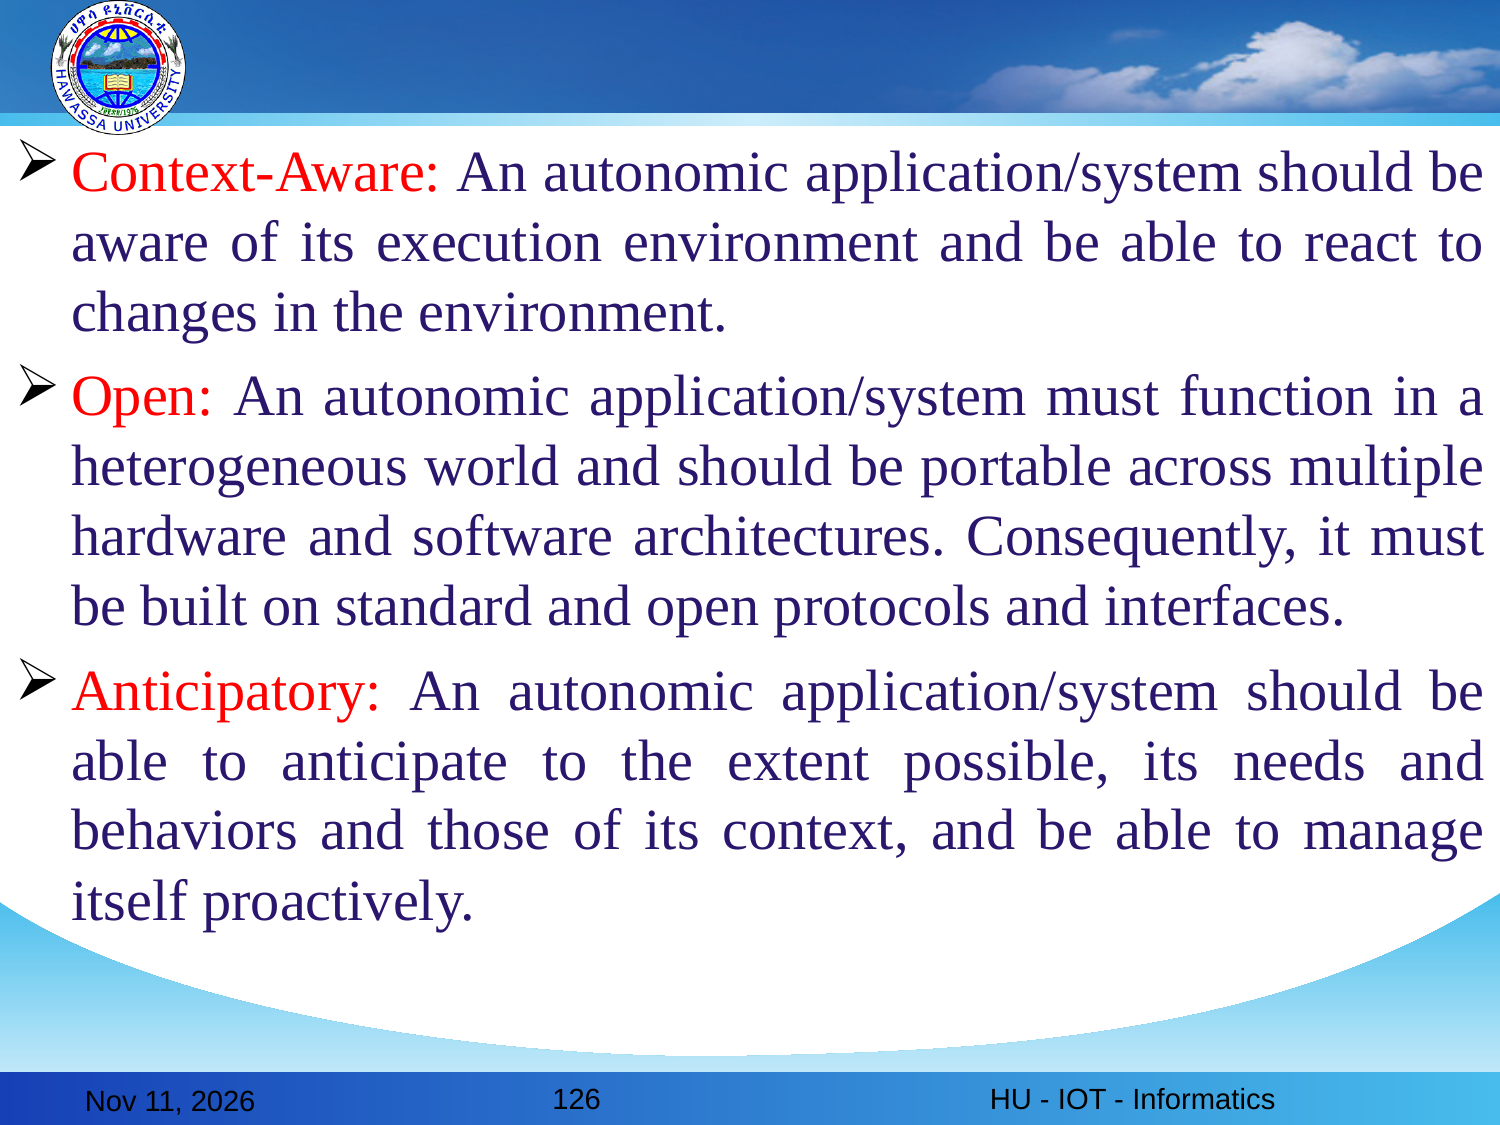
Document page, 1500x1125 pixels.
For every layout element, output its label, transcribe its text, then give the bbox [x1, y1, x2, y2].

list Context-Aware: An autonomic application/system should be aware of its execution environment and be able to react to changes in the environment. Open: An autonomic application/system must function in a heterogeneous world and should be portable across multiple hardware and software architectures. Consequently, it must be built on standard and open protocols and interfaces. Anticipatory: An autonomic application/system should be able to anticipate to the extent possible, its needs and behaviors and those of its context, and be able to manage itself proactively. [0, 125, 1500, 1009]
footer HU - IOT - Informatics [975, 1072, 1500, 1125]
slide_number 126 [537, 1072, 888, 1125]
picture [0, 0, 1500, 125]
slide_number 28-Feb-20 [70, 1074, 420, 1125]
